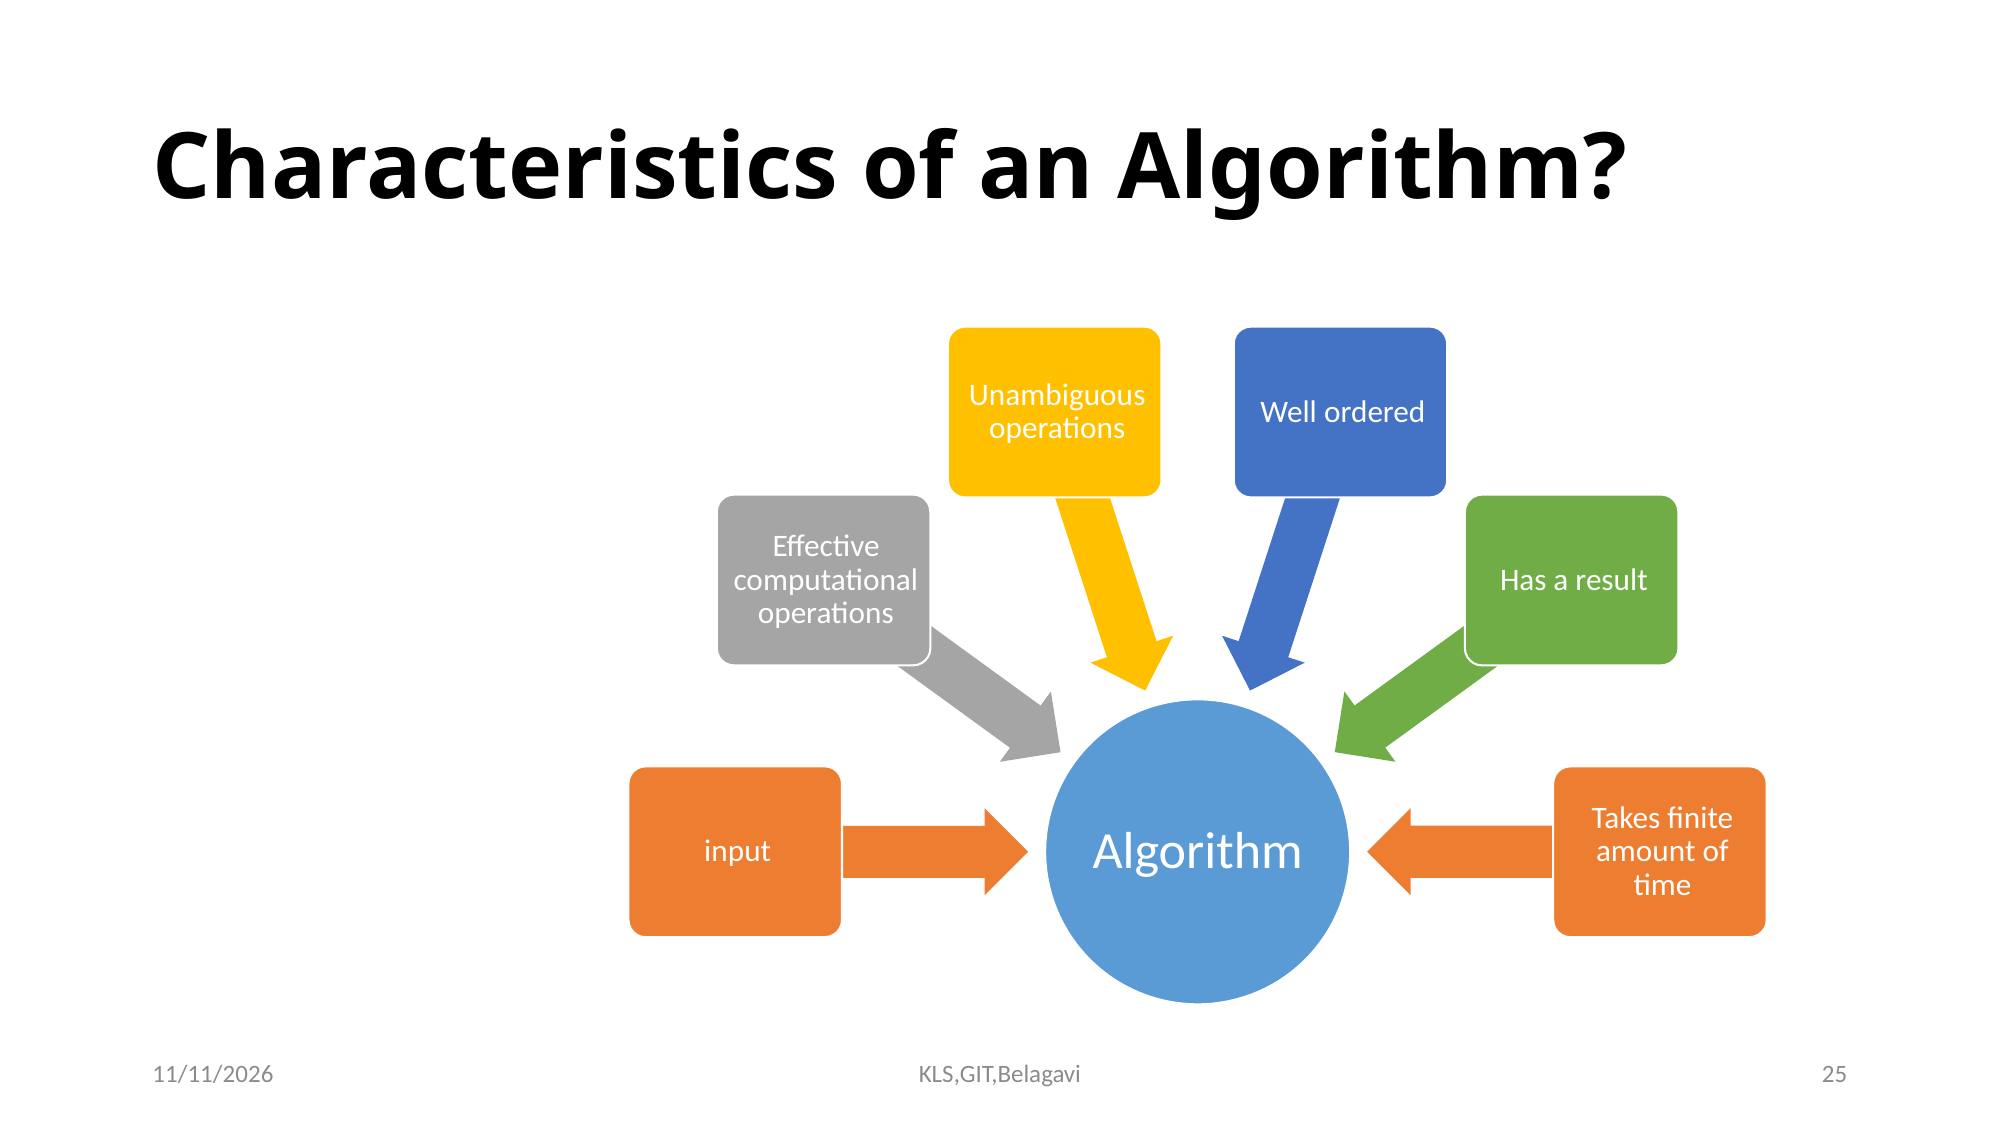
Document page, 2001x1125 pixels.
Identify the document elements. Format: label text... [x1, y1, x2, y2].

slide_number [137, 1042, 588, 1103]
title Characteristics of an Algorithm? [137, 59, 1863, 278]
footer KLS,GIT,Belagavi [662, 1042, 1338, 1103]
slide_number 25 [1412, 1042, 1863, 1103]
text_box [608, 326, 1787, 1005]
